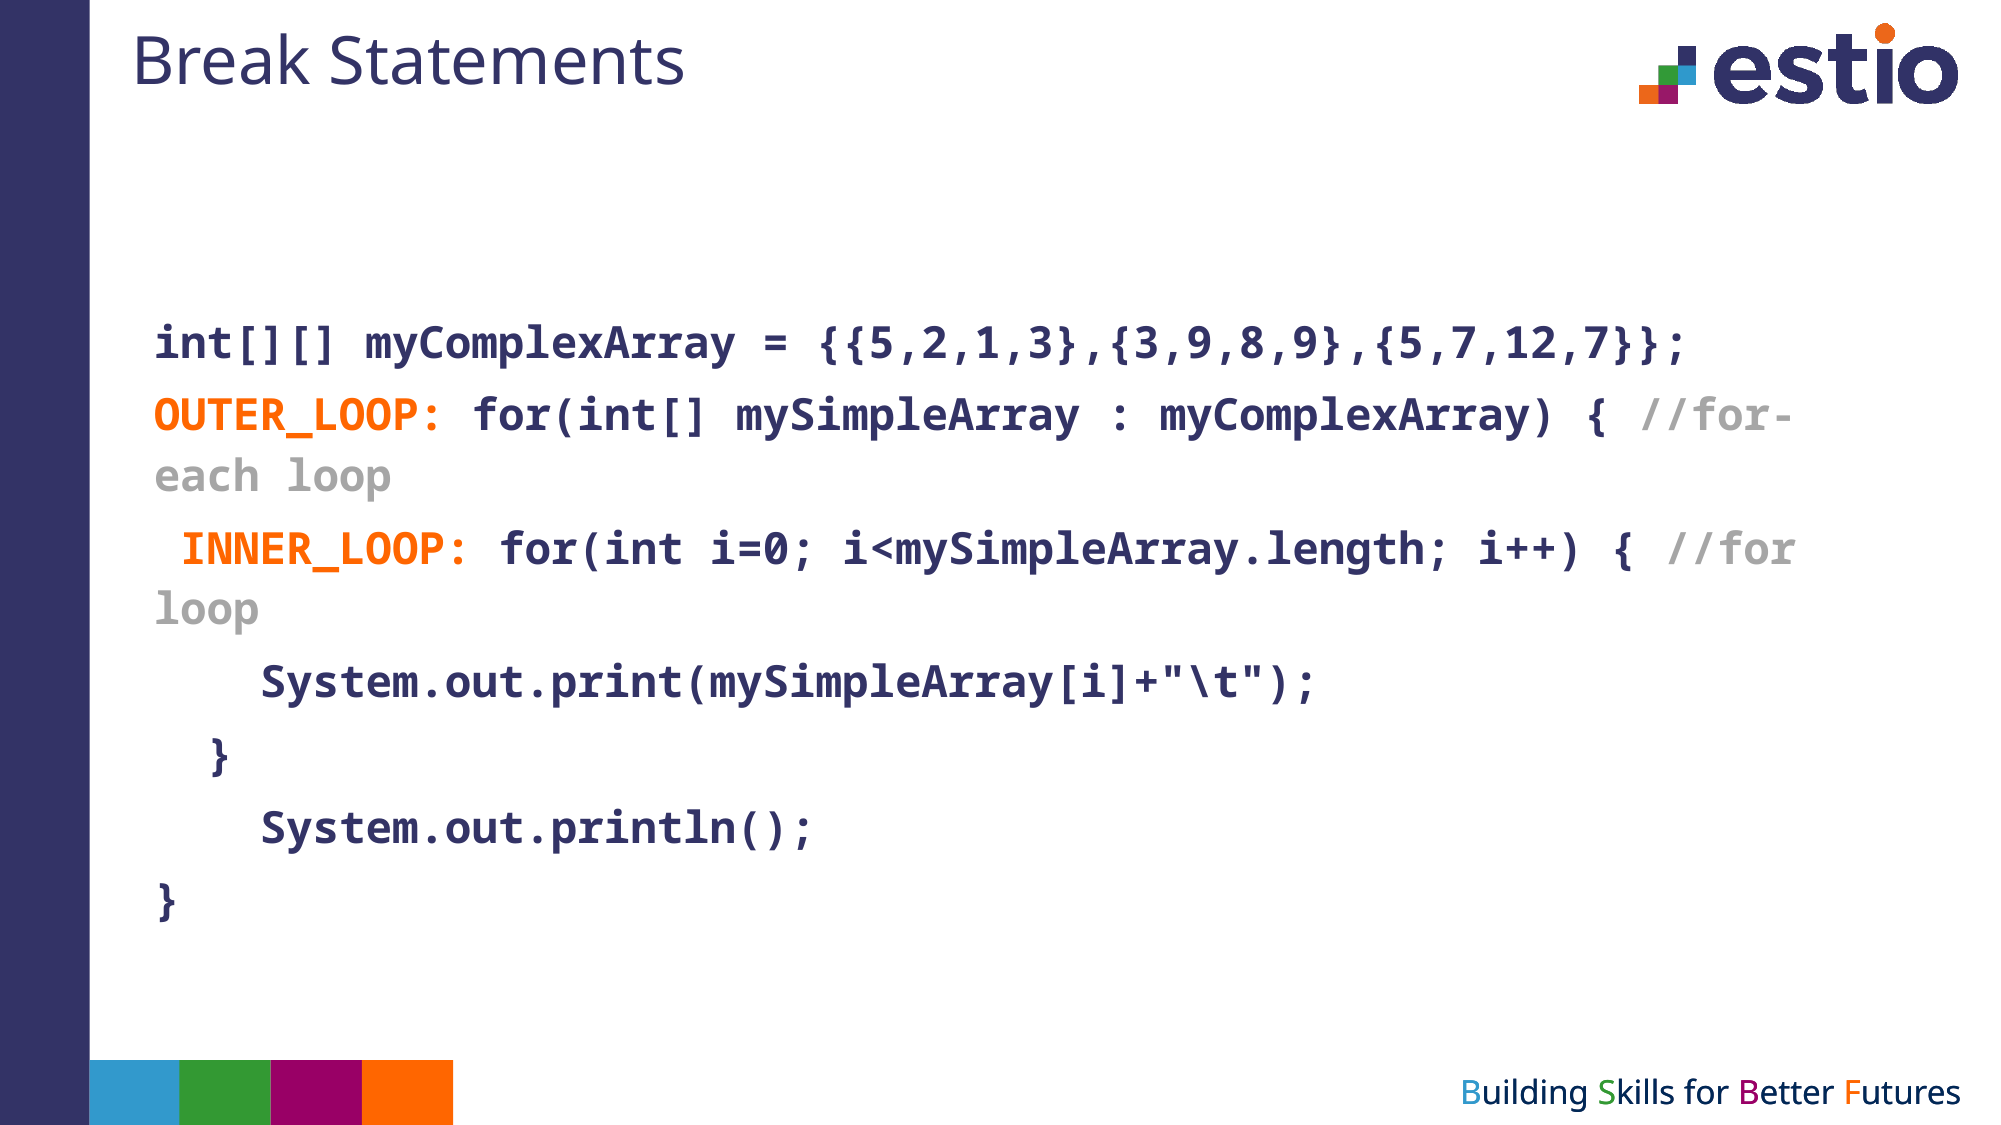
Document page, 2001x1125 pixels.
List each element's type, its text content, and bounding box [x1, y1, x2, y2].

picture [1669, 23, 1958, 104]
title Break Statements [116, 19, 1669, 114]
list int[][] myComplexArray = {{5,2,1,3},{3,9,8,9},{5,7,12,7}}; OUTER_LOOP: for(int[] mySimpleArray : myComplexArray) { //for-each loop INNER_LOOP: for(int i=0; i<mySimpleArray.length; i++) { //for loop System.out.print(mySimpleArray[i]+"\t"); } System.out.println(); } [138, 233, 1864, 933]
